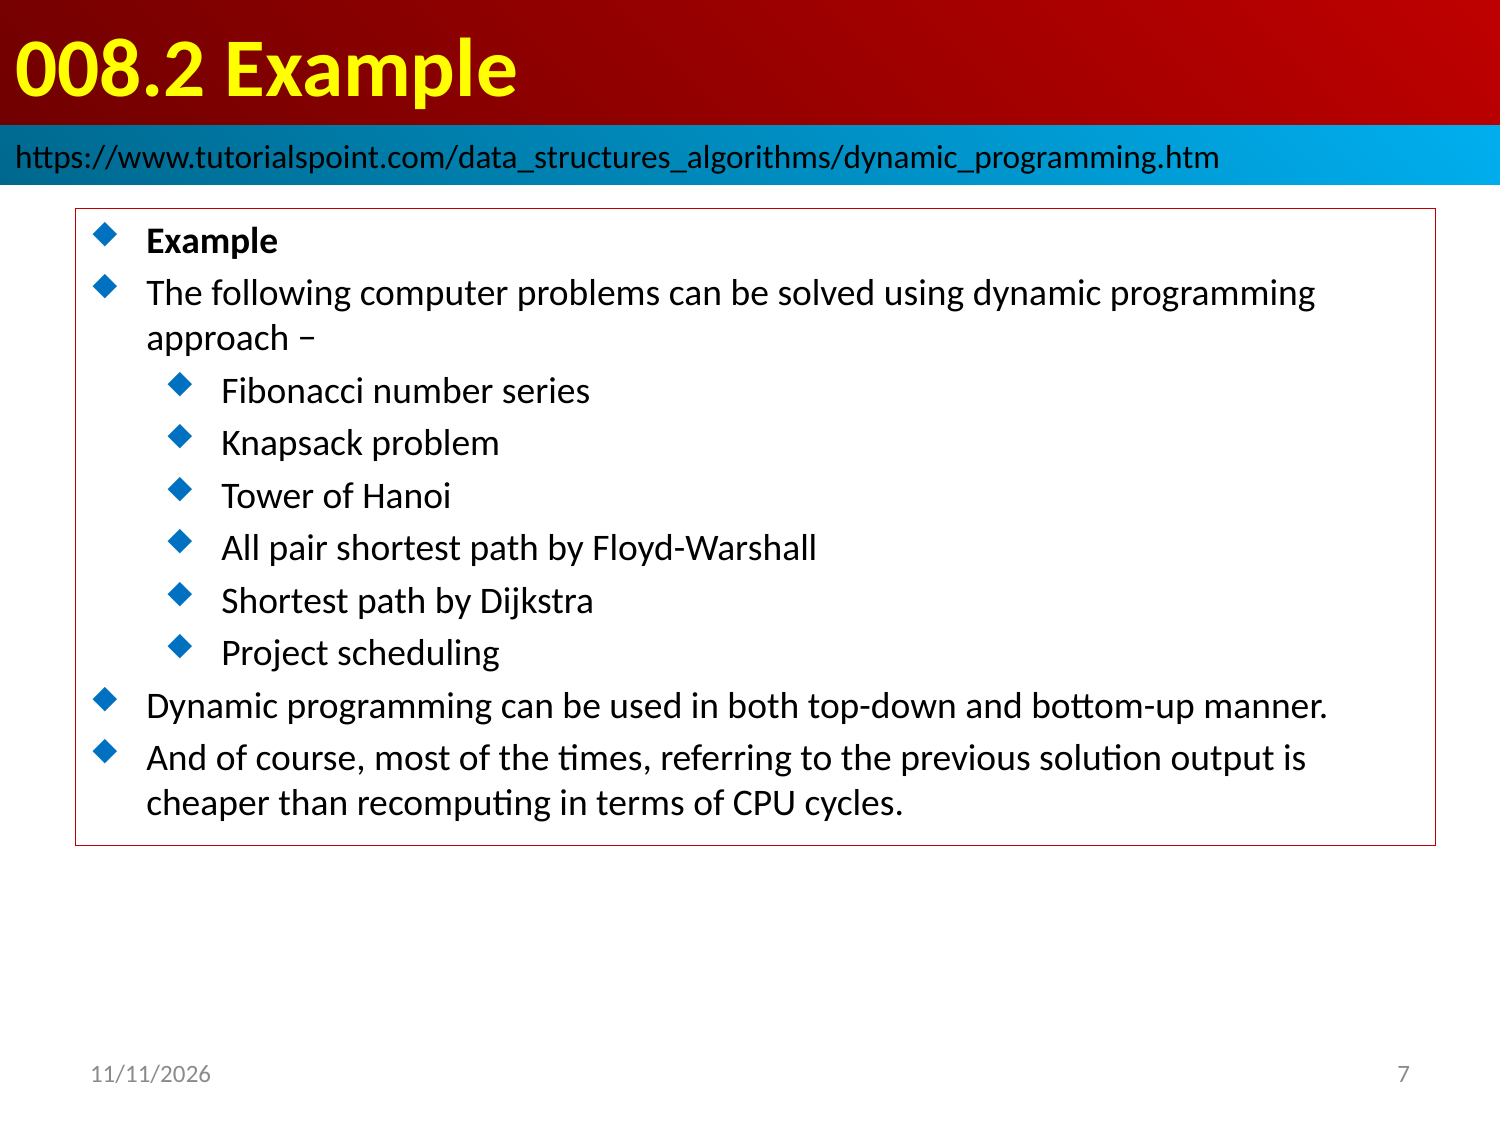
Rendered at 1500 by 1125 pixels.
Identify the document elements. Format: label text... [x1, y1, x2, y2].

text_box https://www.tutorialspoint.com/data_structures_algorithms/dynamic_programming.htm [0, 125, 1500, 185]
slide_number 7 [1074, 1042, 1425, 1103]
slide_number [75, 1042, 425, 1103]
title 008.2 Example [0, 0, 1500, 125]
subtitle Example The following computer problems can be solved using dynamic programming approach − Fibonacci number series Knapsack problem Tower of Hanoi All pair shortest path by Floyd-Warshall Shortest path by Dijkstra Project scheduling Dynamic programming can be used in both top-down and bottom-up manner. And of course, most of the times, referring to the previous solution output is cheaper than recomputing in terms of CPU cycles. [75, 208, 1436, 846]
